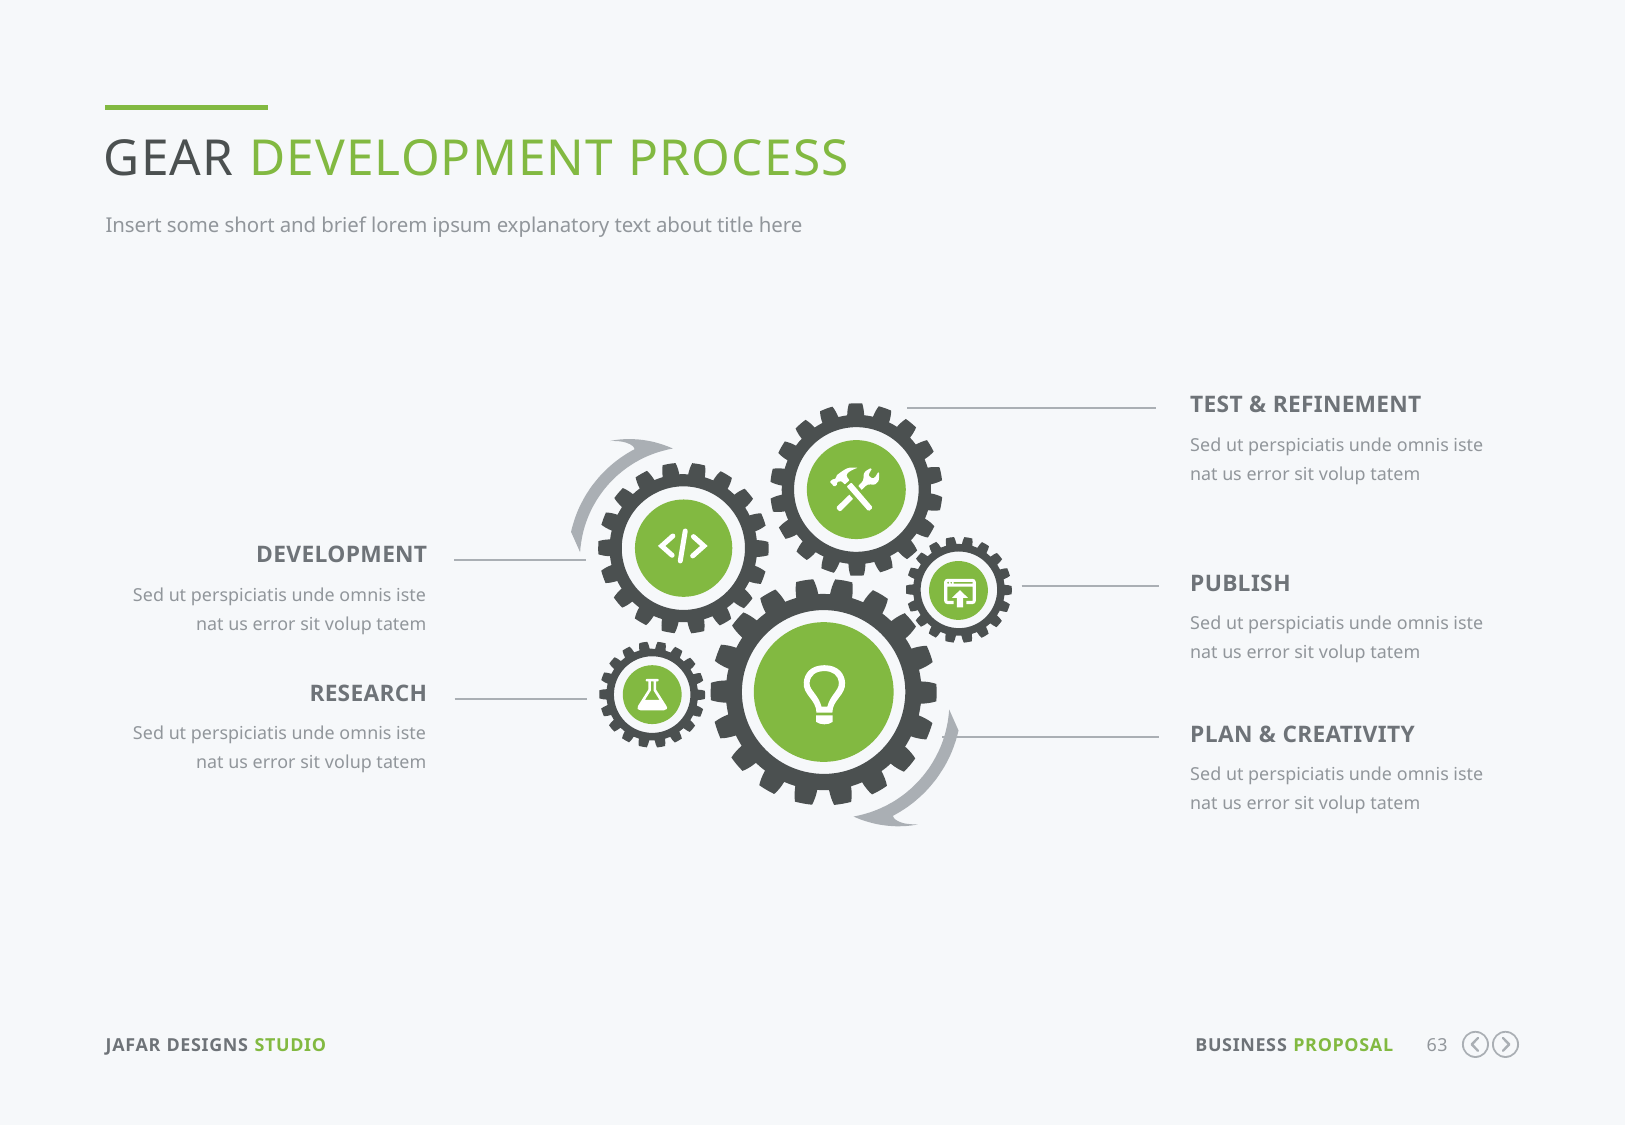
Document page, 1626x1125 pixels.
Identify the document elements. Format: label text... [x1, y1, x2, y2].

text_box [103, 539, 427, 635]
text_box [571, 403, 1012, 827]
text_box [1190, 719, 1514, 814]
list Gear development process [103, 125, 1518, 187]
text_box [103, 678, 427, 773]
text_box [1190, 568, 1514, 663]
list Insert some short and brief lorem ipsum explanatory text about title here [105, 209, 1519, 241]
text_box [1190, 390, 1514, 485]
